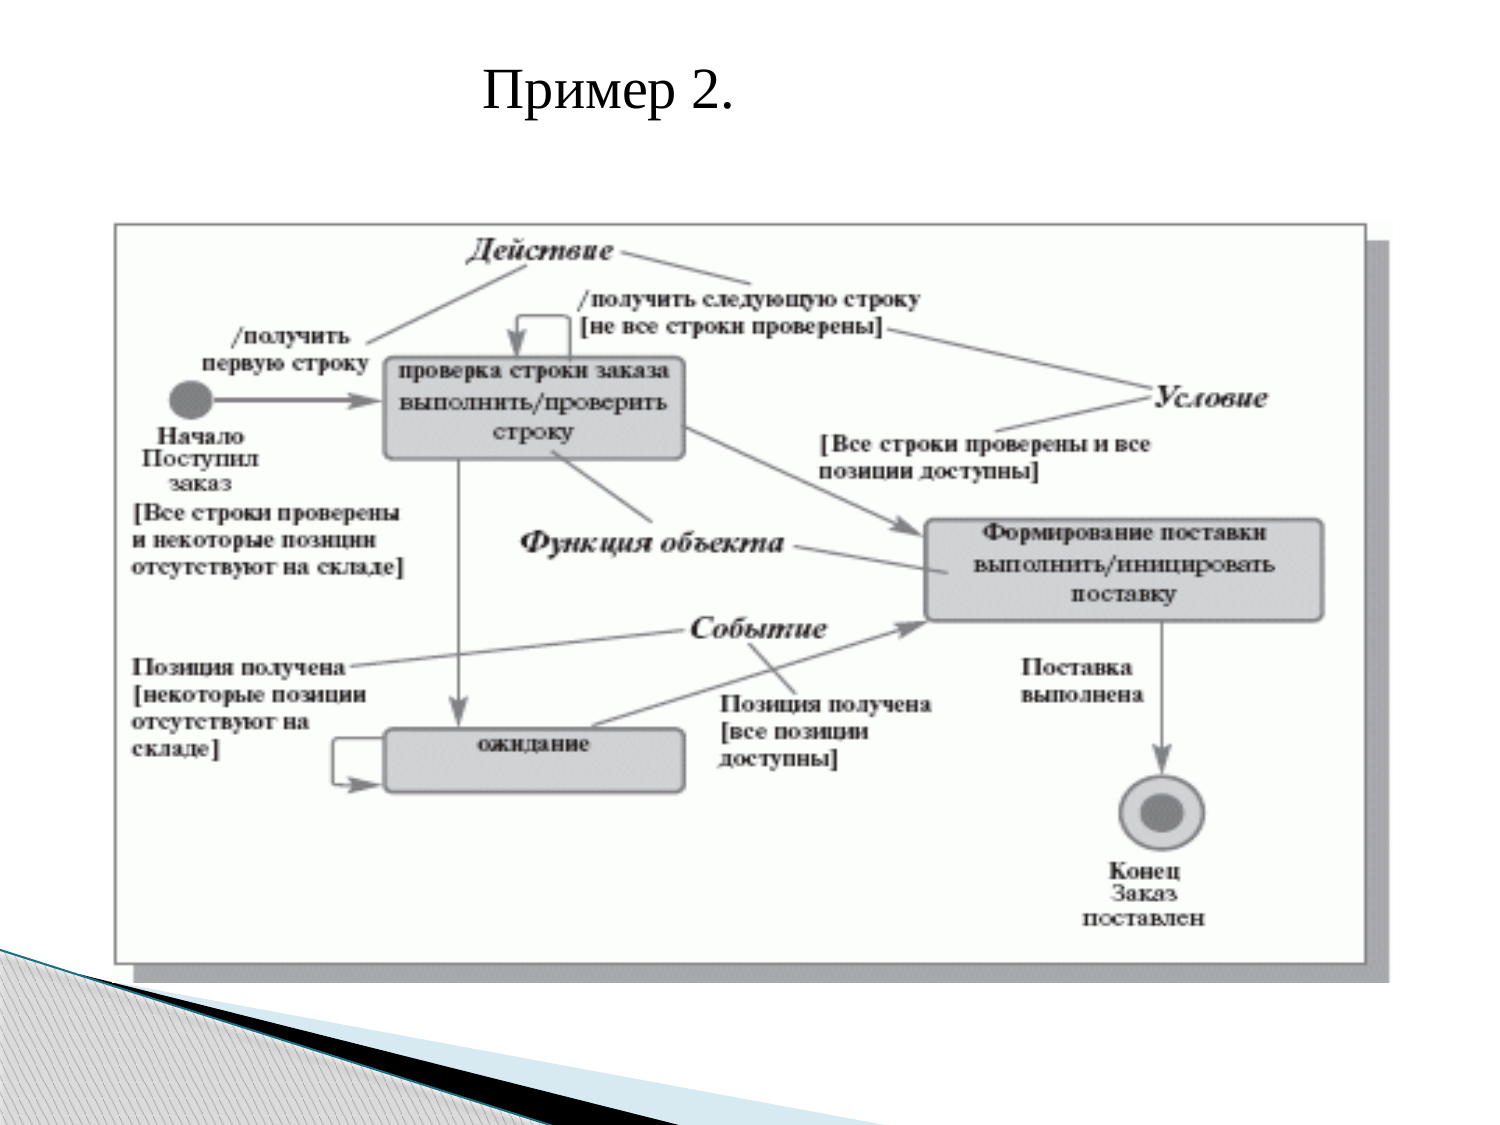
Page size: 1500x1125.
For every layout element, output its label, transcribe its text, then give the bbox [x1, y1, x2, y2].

picture [111, 219, 1393, 984]
text_box Пример 2. [468, 42, 767, 128]
